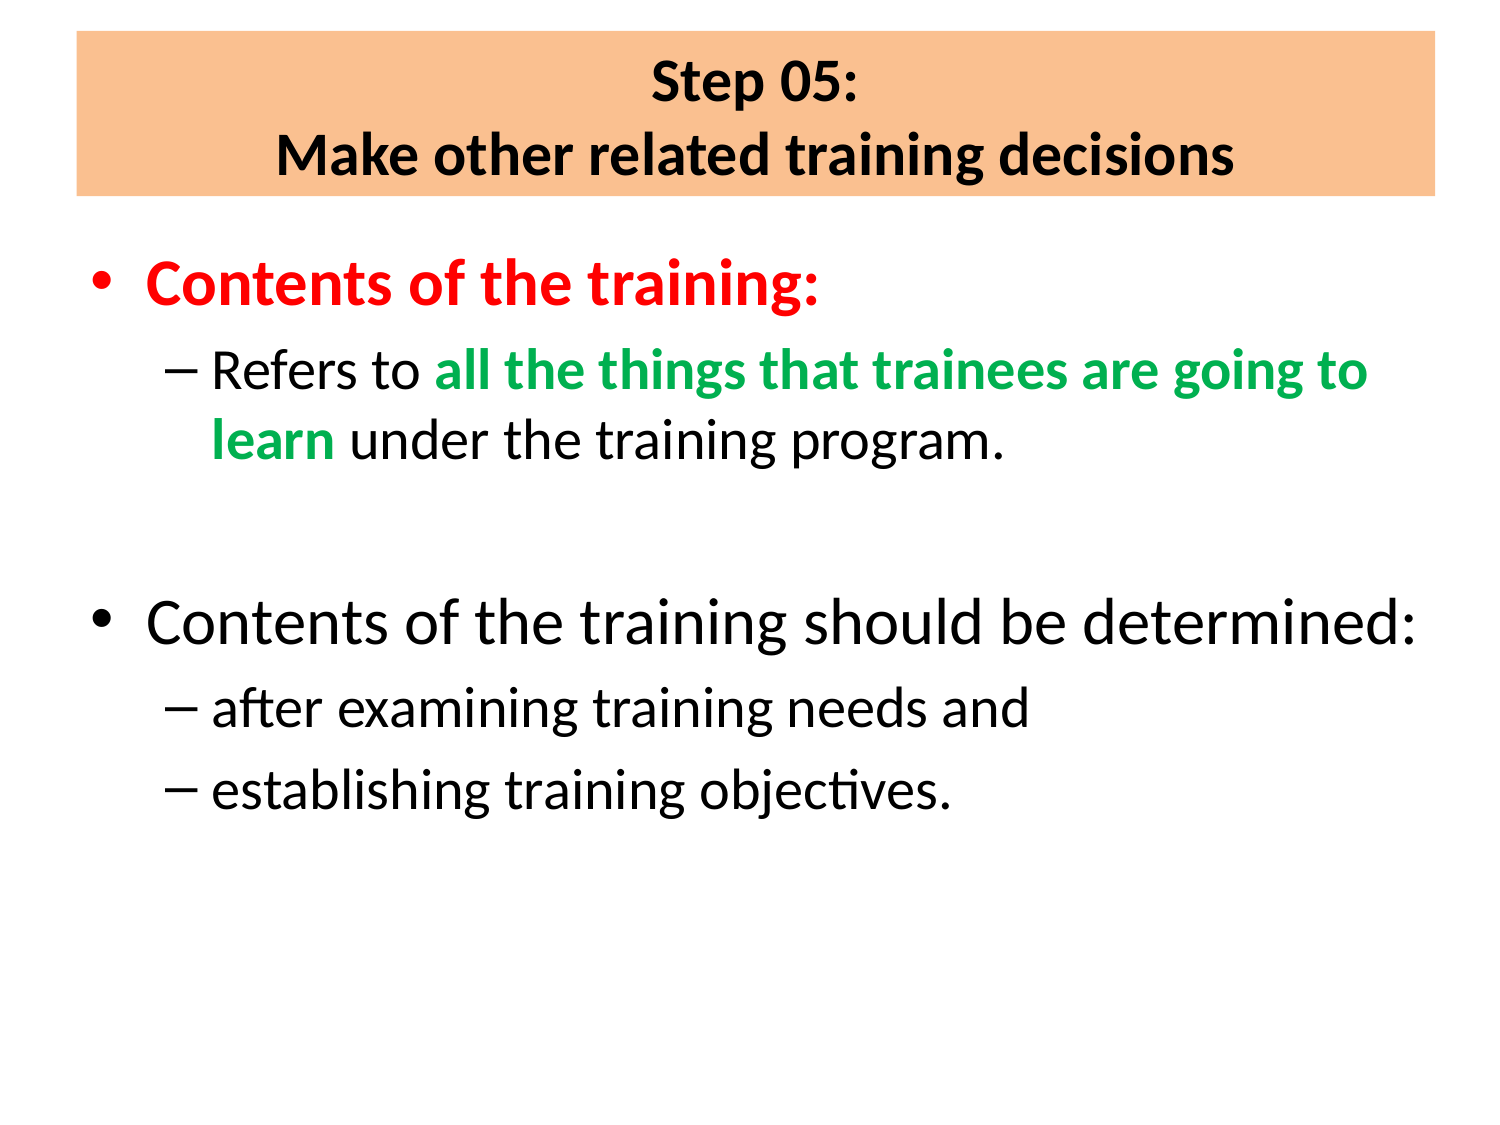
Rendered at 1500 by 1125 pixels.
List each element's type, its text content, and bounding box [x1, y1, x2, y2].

title Step 05: Make other related training decisions [76, 30, 1436, 197]
list Contents of the training: Refers to all the things that trainees are going to learn under the training program. Contents of the training should be determined: after examining training needs and establishing training objectives. [75, 231, 1459, 1059]
